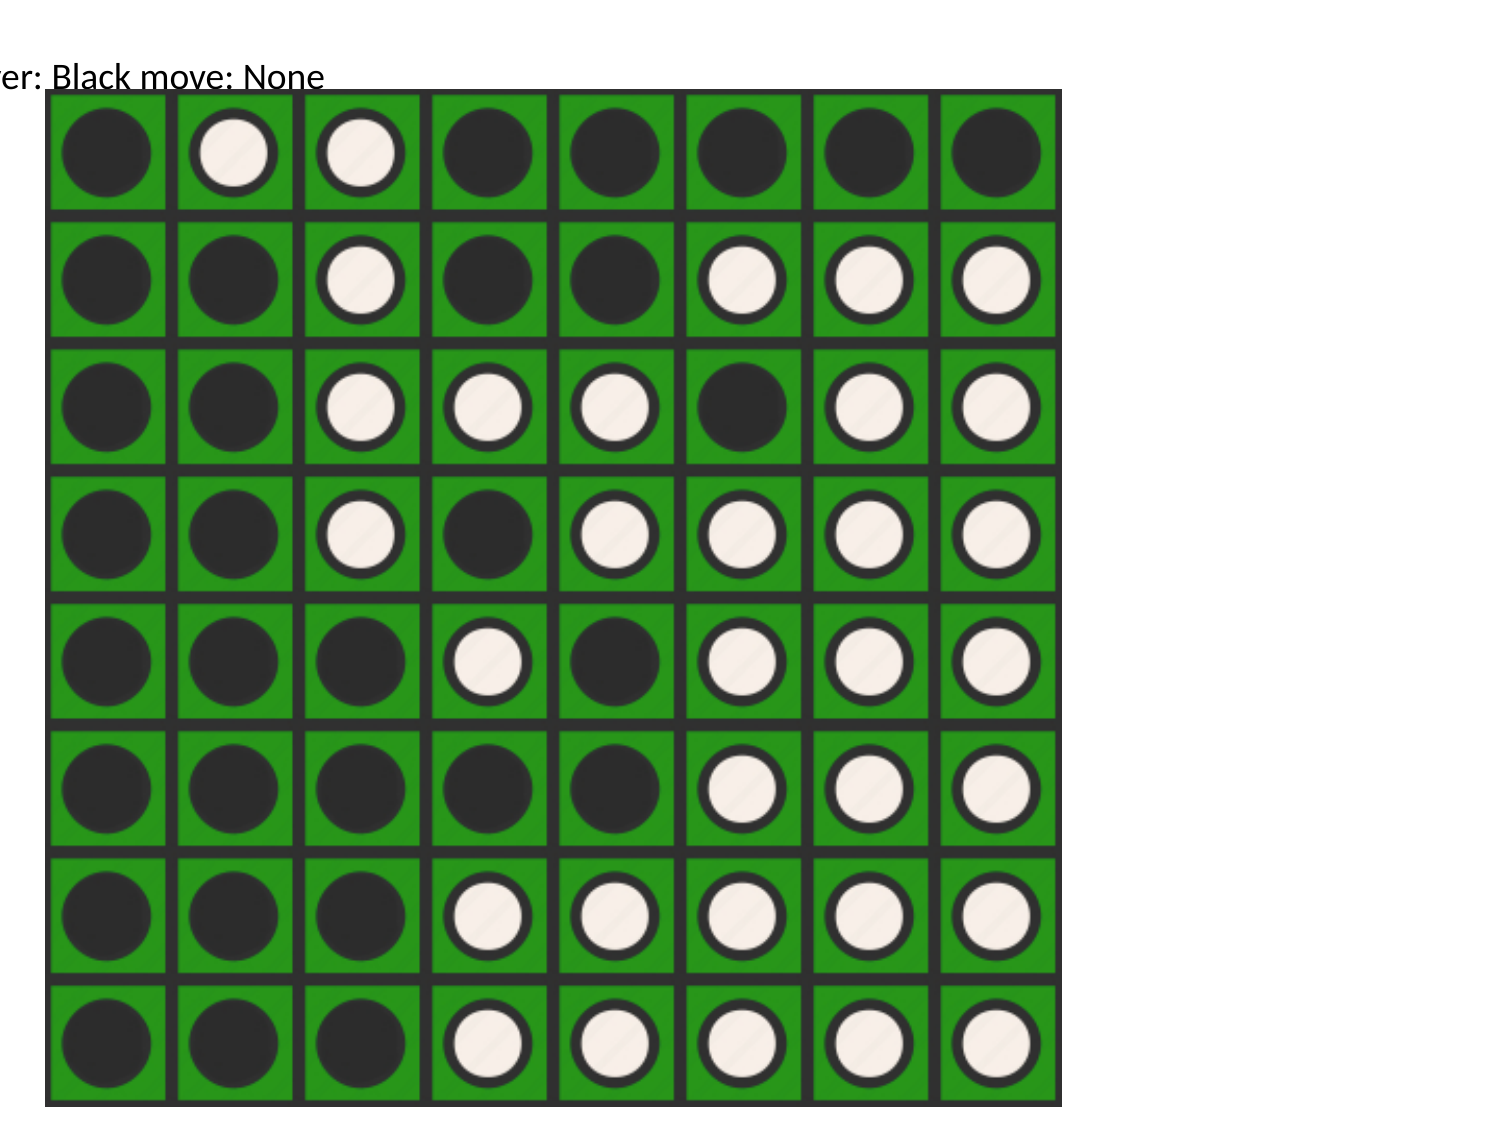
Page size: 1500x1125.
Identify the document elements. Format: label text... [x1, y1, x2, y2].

text_box turn: 61 player: Black move: None [0, 44, 341, 105]
picture [44, 89, 1062, 1107]
